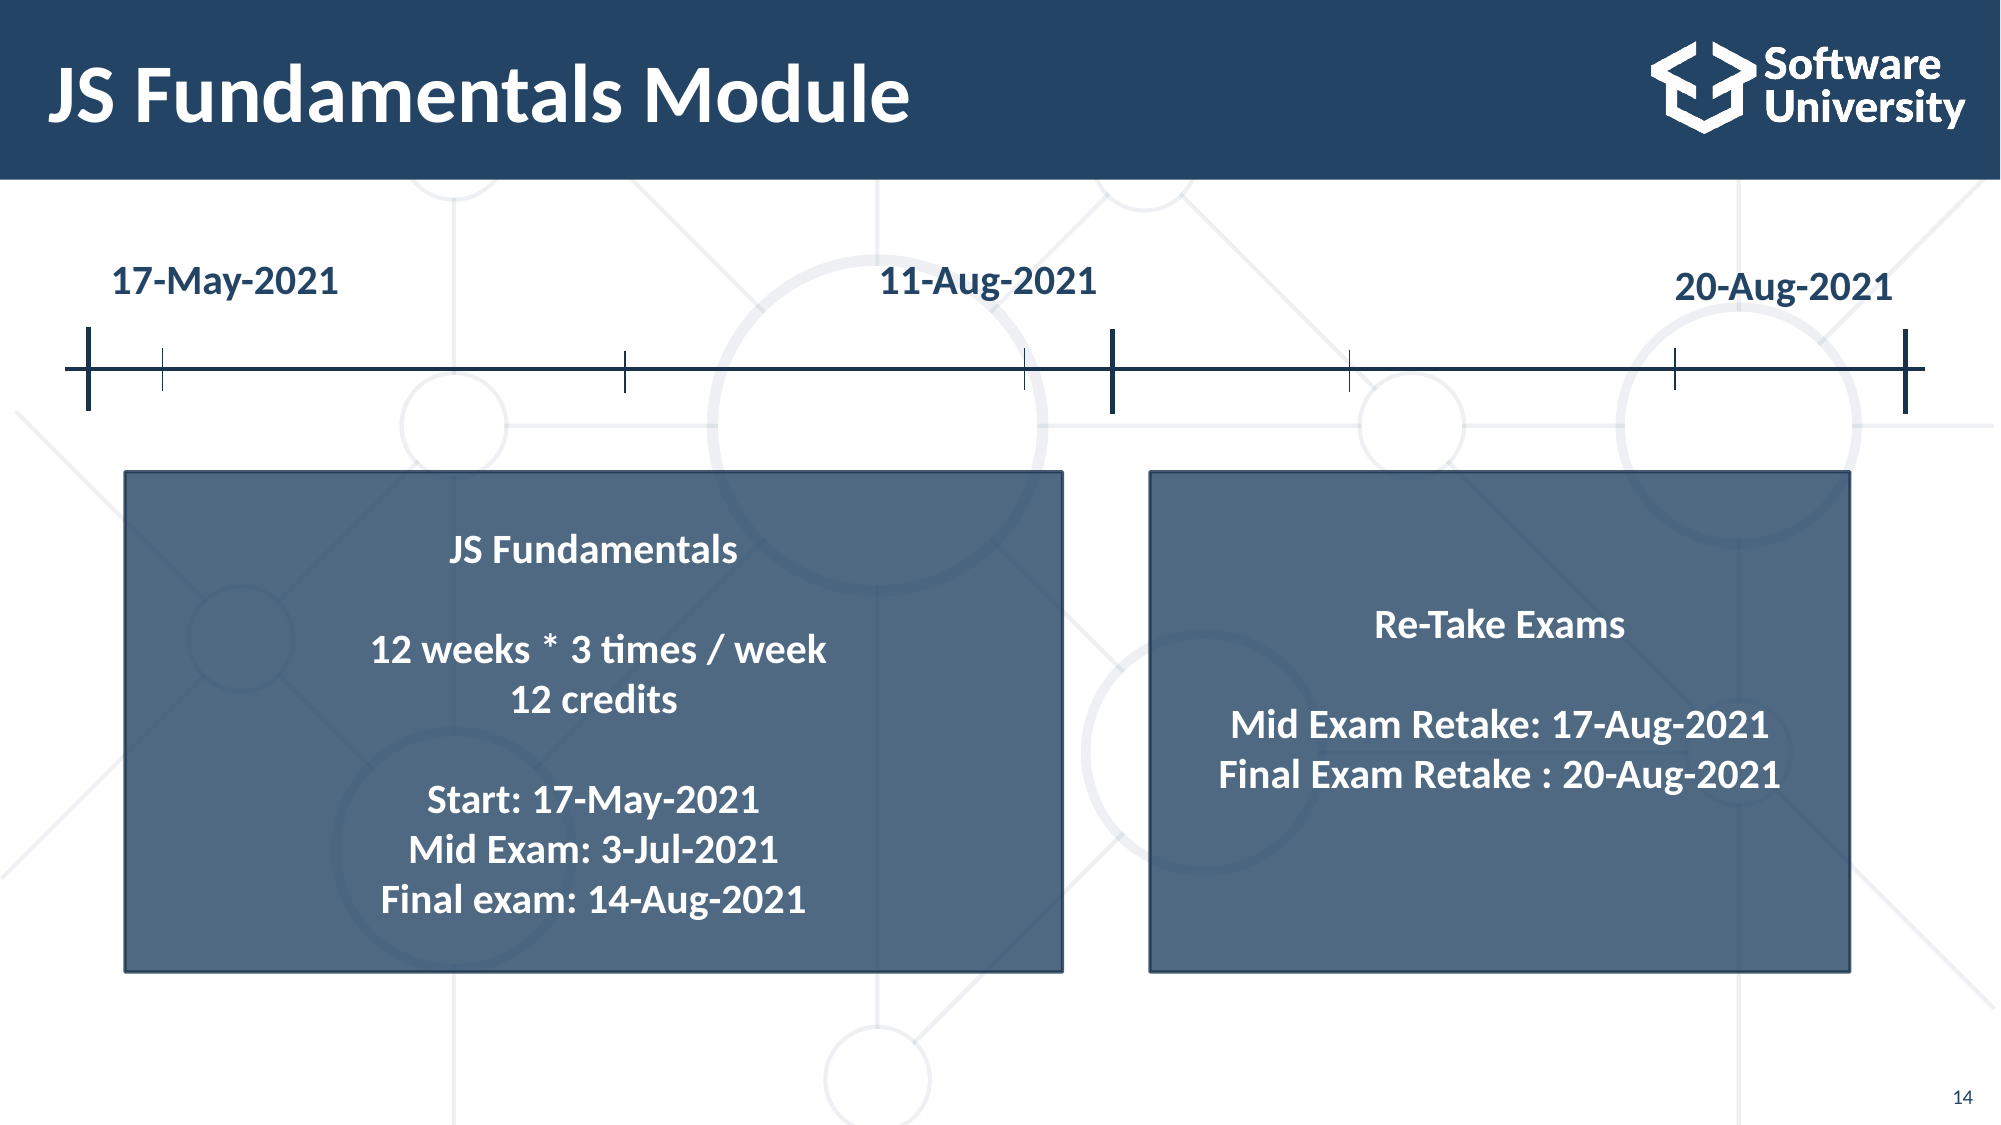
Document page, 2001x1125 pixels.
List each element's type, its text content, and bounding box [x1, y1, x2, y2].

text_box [64, 326, 1926, 415]
text_box 17-May-2021 [95, 245, 354, 310]
slide_number 14 [1927, 1067, 1989, 1117]
text_box JS Fundamentals 12 weeks * 3 times / week 12 credits Start: 17-May-2021 Mid Exam: 3-Jul-2021 Final exam: 14-Aug-2021 [123, 470, 1065, 974]
text_box 11-Aug-2021 [863, 246, 1113, 311]
picture [1651, 41, 1966, 134]
text_box Re-Take Exams Mid Exam Retake: 17-Aug-2021 Final Exam Retake : 20-Aug-2021 [1148, 470, 1852, 974]
text_box 20-Aug-2021 [1659, 251, 1909, 317]
title JS Fundamentals Module [31, 16, 1625, 162]
